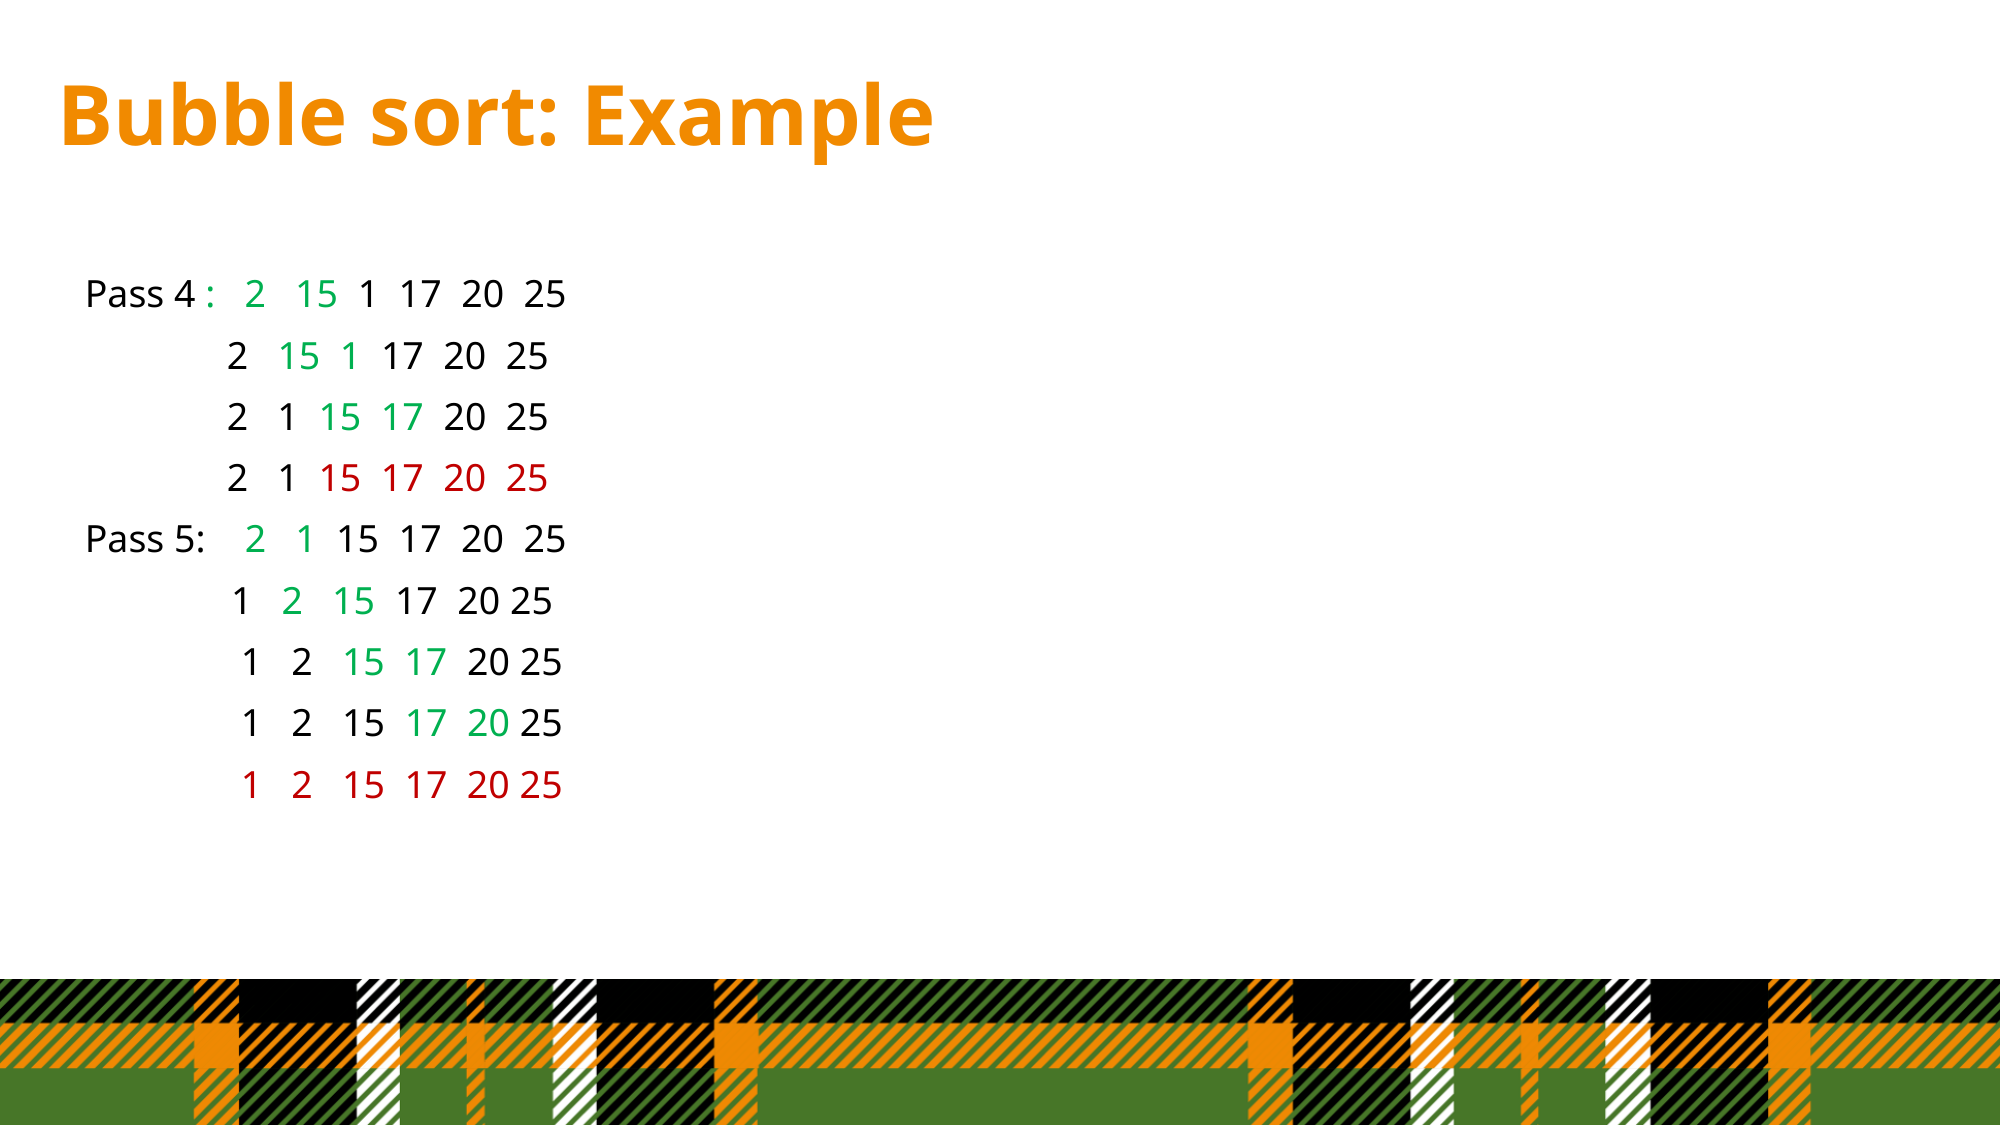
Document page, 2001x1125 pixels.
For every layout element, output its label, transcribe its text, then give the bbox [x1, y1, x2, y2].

title Bubble sort: Example [42, 65, 1583, 172]
picture [0, 979, 2000, 1125]
list Pass 4 : 2 15 1 17 20 25 2 15 1 17 20 25 2 1 15 17 20 25 2 1 15 17 20 25 Pass 5: 2 1 15 17 20 25 1 2 15 17 20 25 1 2 15 17 20 25 1 2 15 17 20 25 1 2 15 17 20 25 [69, 268, 1820, 818]
